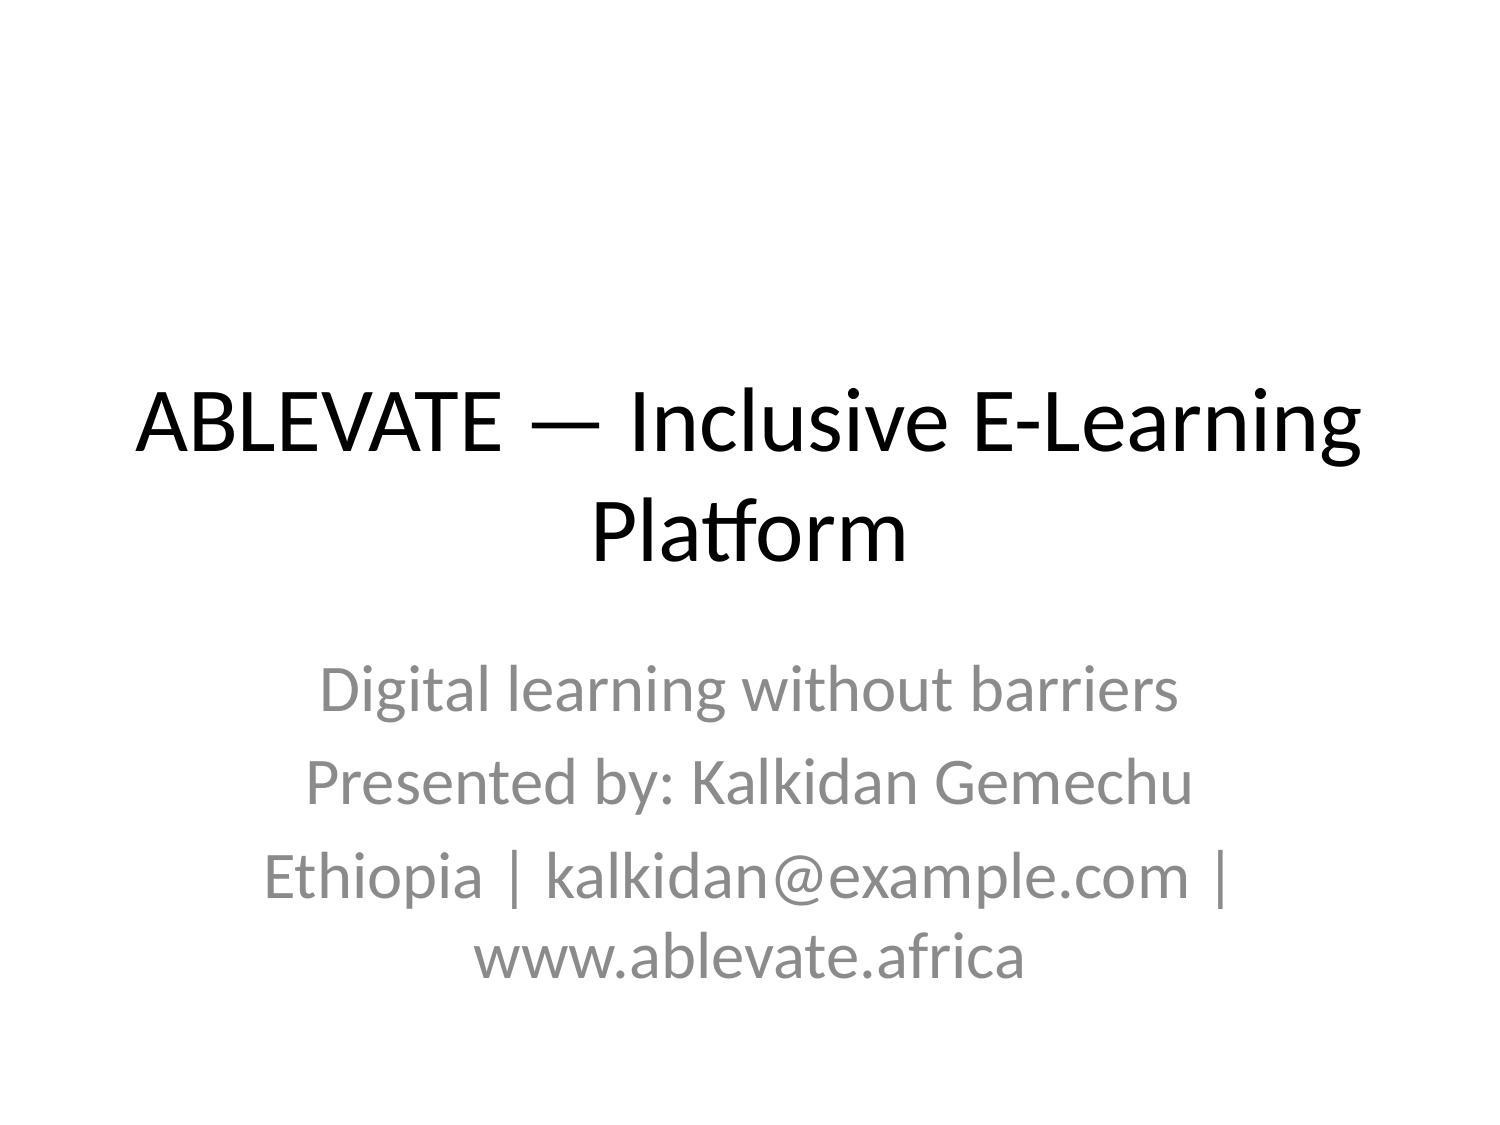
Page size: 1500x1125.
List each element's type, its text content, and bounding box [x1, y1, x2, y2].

subtitle Digital learning without barriers Presented by: Kalkidan Gemechu Ethiopia | kalkidan@example.com | www.ablevate.africa [225, 637, 1275, 925]
title ABLEVATE — Inclusive E-Learning Platform [112, 349, 1388, 591]
